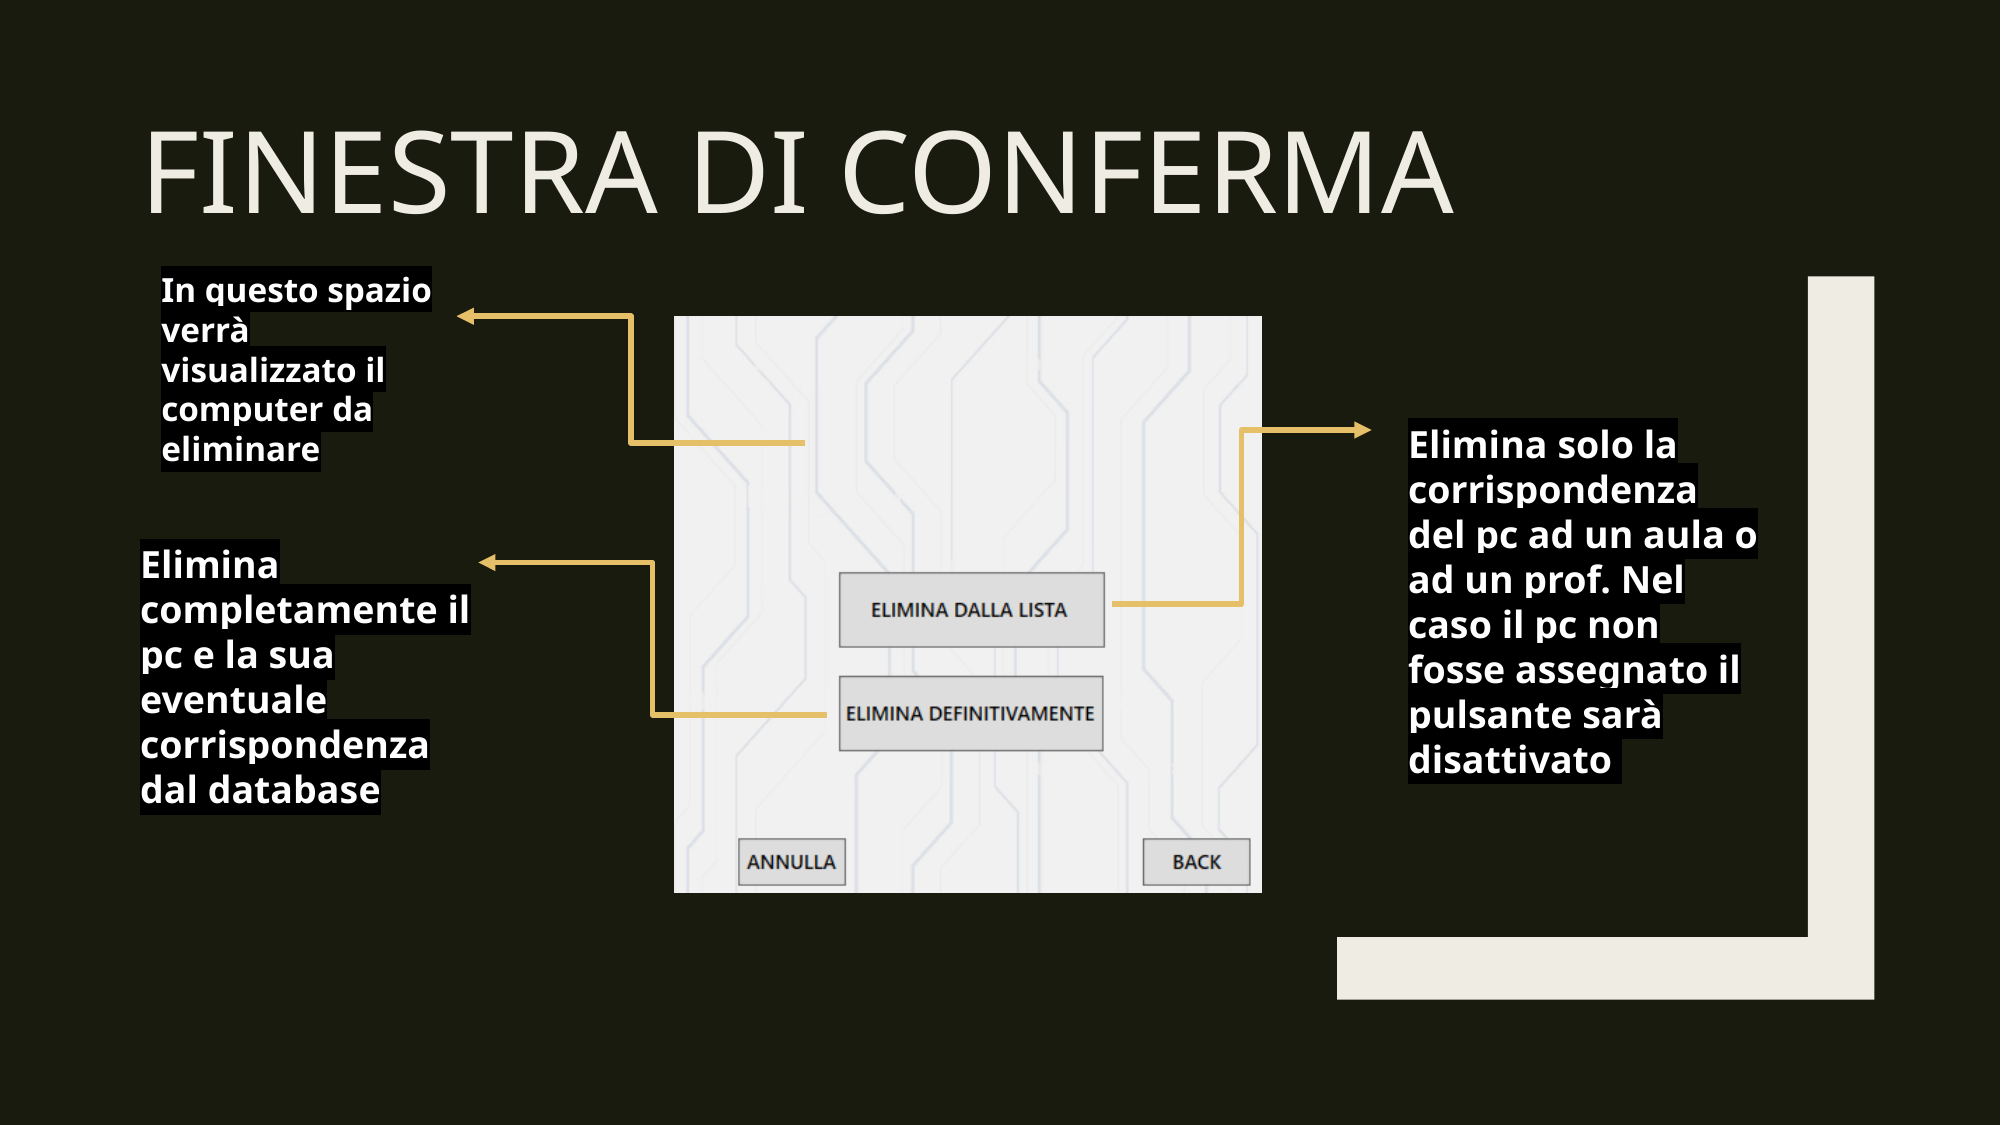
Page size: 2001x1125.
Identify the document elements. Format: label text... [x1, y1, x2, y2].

text_box Elimina solo la corrispondenza del pc ad un aula o ad un prof. Nel caso il pc non fosse assegnato il pulsante sarà disattivato [1393, 413, 1777, 788]
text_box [456, 316, 805, 444]
picture [674, 316, 1262, 893]
title Finestra di conferma [125, 45, 1703, 246]
text_box In questo spazio verrà visualizzato il computer da eliminare [146, 261, 457, 521]
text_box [478, 562, 827, 715]
text_box Elimina completamente il pc e la sua eventuale corrispondenza dal database [125, 533, 509, 819]
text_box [1111, 429, 1372, 605]
